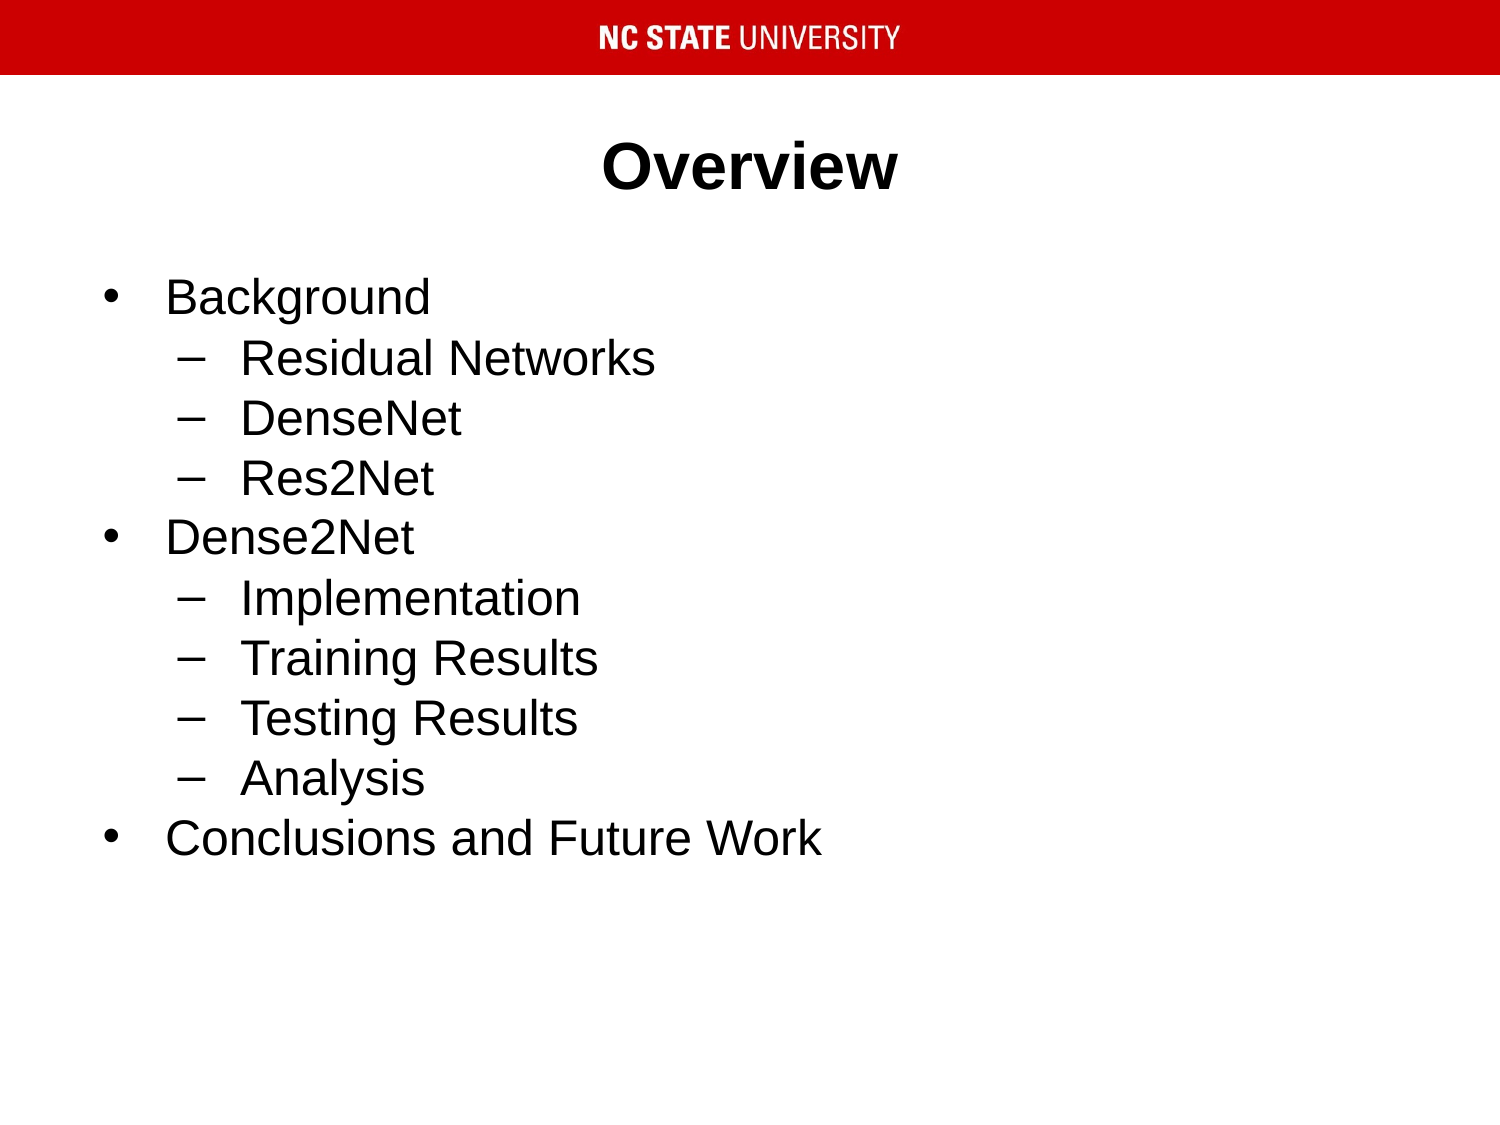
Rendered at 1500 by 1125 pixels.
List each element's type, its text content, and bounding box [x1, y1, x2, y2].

title Overview [75, 74, 1425, 250]
picture [0, 0, 1500, 75]
list Background Residual Networks DenseNet Res2Net Dense2Net Implementation Training Results Testing Results Analysis Conclusions and Future Work [75, 250, 1425, 1083]
